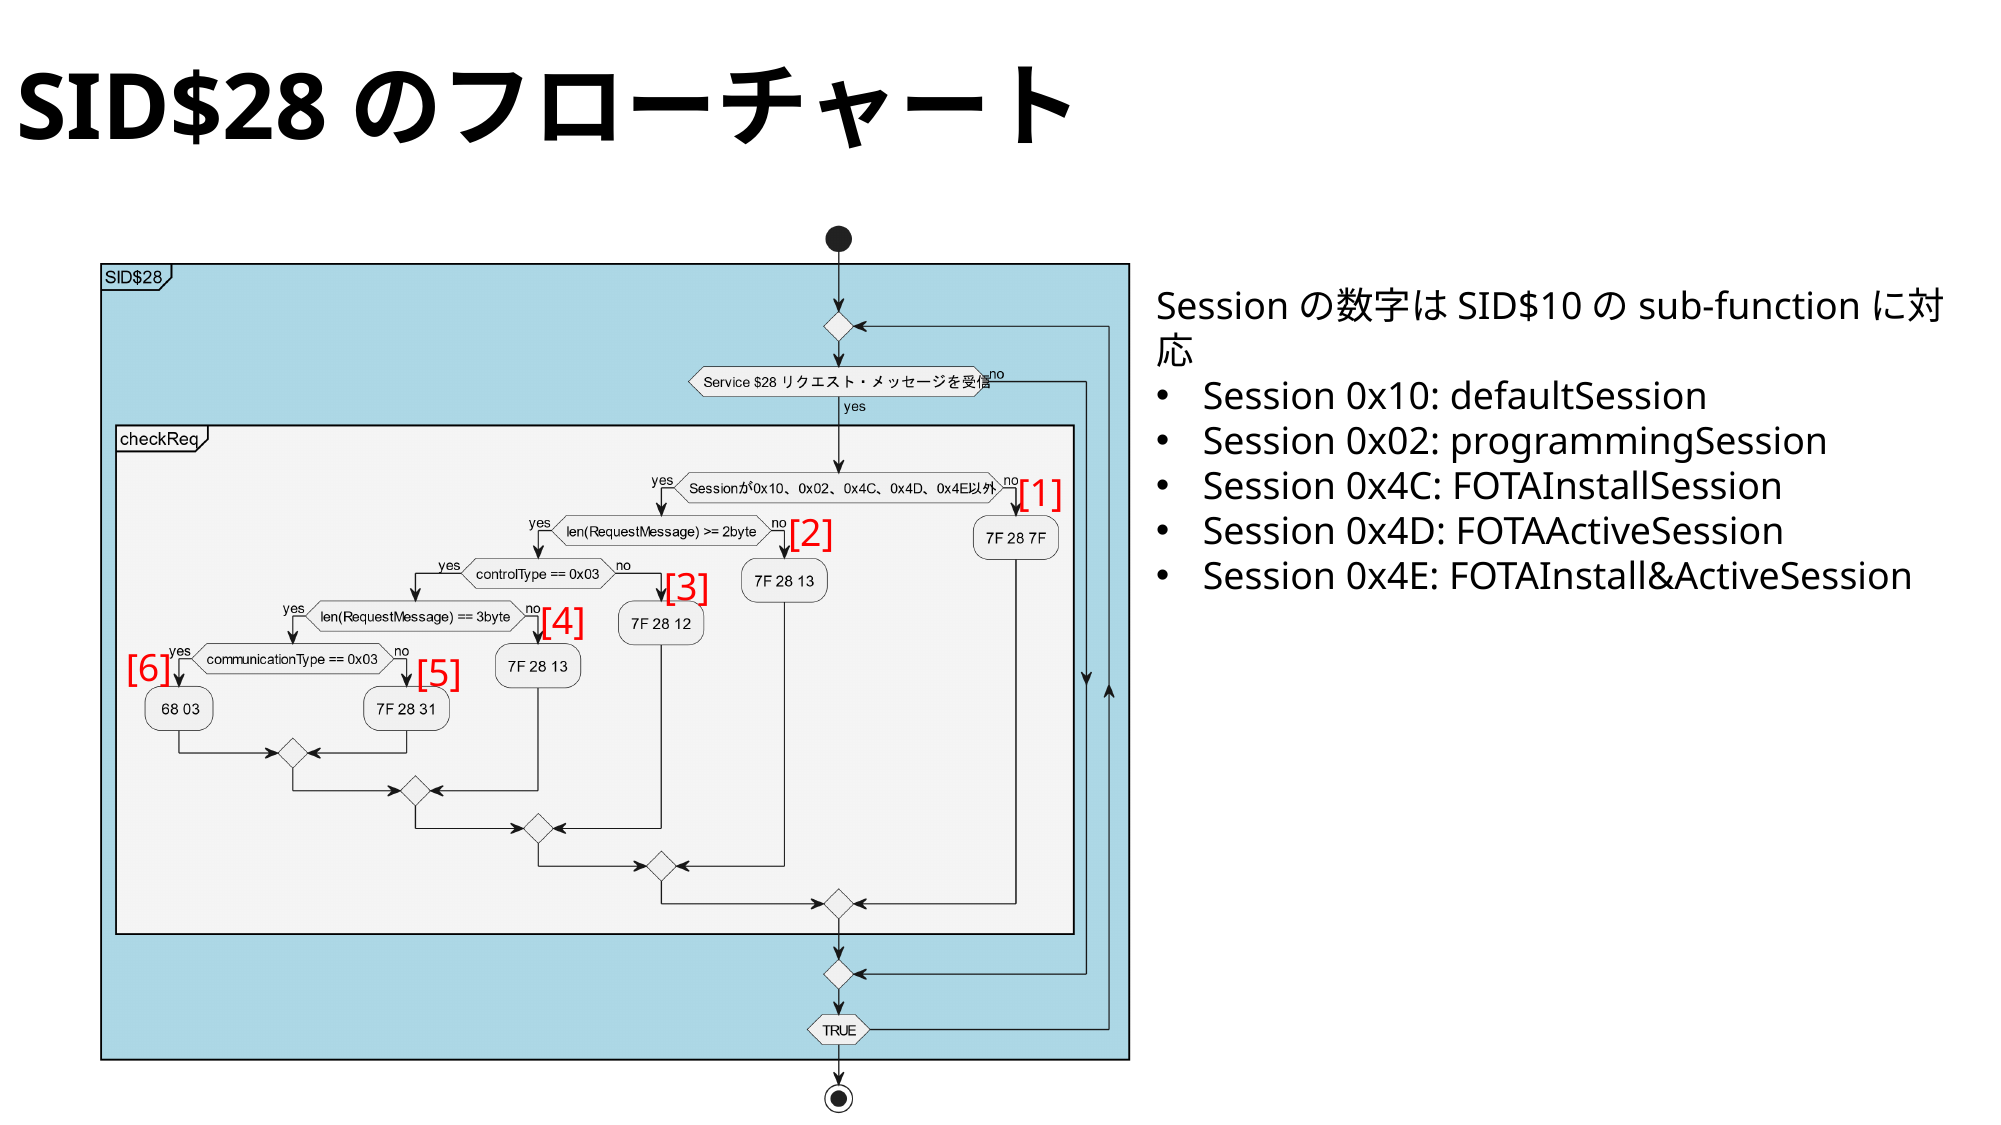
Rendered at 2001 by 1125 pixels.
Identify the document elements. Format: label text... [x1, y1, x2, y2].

text_box Sessionの数字はSID$10のsub-functionに対応 Session 0x10: defaultSession Session 0x02: programmingSession Session 0x4C: FOTAInstallSession Session 0x4D: FOTAActiveSession Session 0x4E: FOTAInstall&ActiveSession [1142, 274, 1961, 605]
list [87, 165, 1142, 1125]
title SID$28のフローチャート [1, 1, 1727, 219]
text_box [108, 461, 1081, 703]
